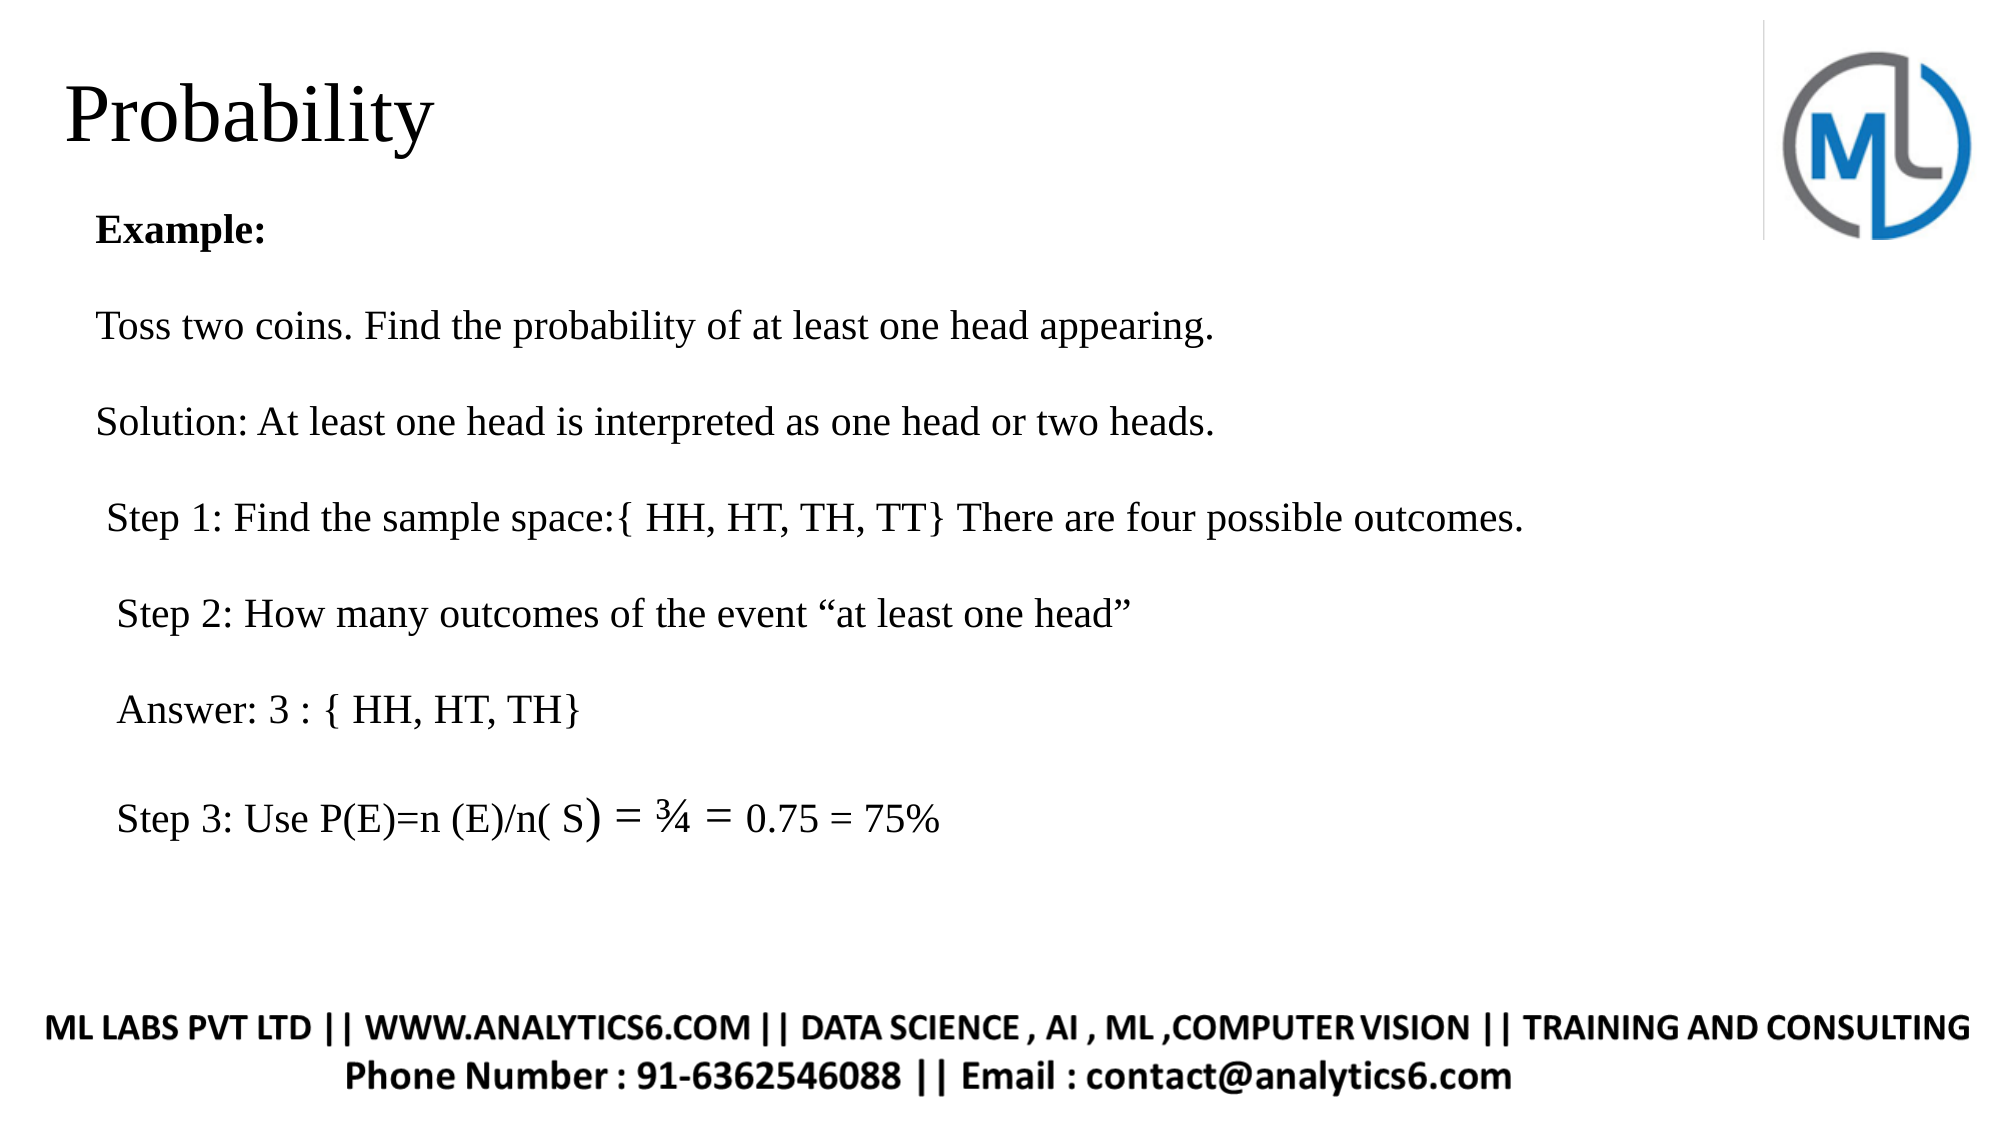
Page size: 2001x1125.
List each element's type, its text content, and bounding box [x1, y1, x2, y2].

picture [1761, 20, 1981, 240]
list Example: Toss two coins. Find the probability of at least one head appearing. Solution: At least one head is interpreted as one head or two heads. Step 1: Find the sample space:{ HH, HT, TH, TT} There are four possible outcomes. Step 2: How many outcomes of the event “at least one head” Answer: 3 : { HH, HT, TH} Step 3: Use P(E)=n (E)/n( S) = ¾ = 0.75 = 75% [69, 169, 1872, 923]
title Probability [49, 59, 1761, 169]
picture [21, 991, 2000, 1125]
